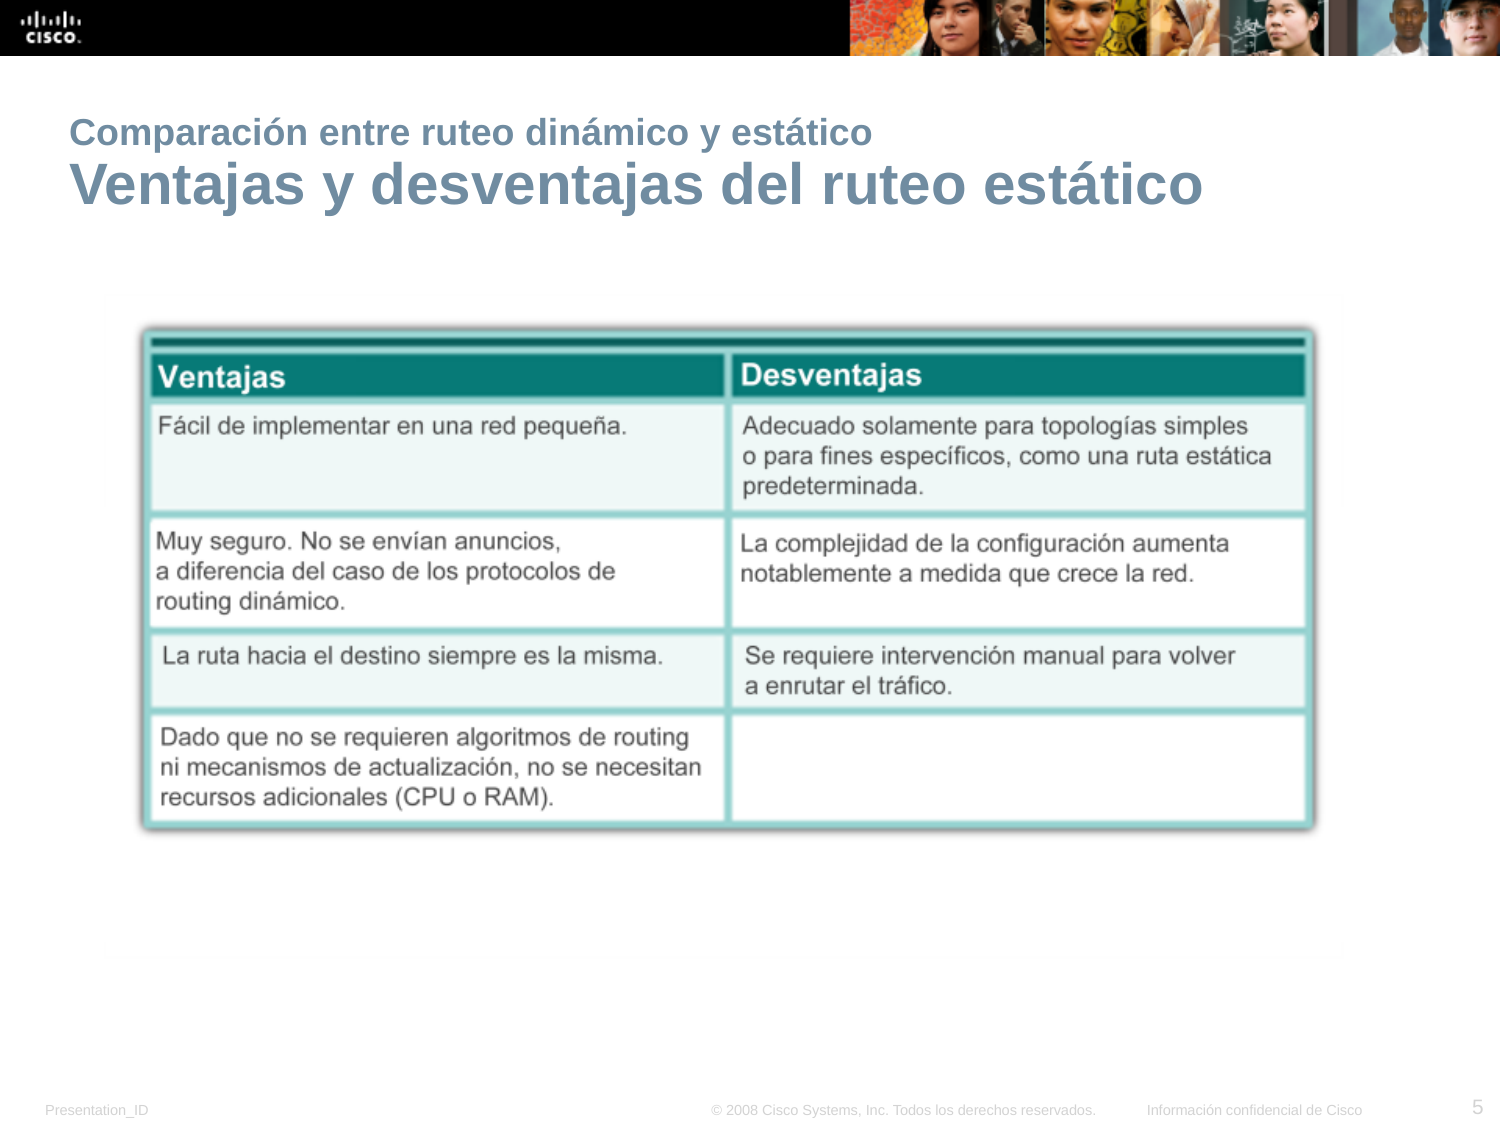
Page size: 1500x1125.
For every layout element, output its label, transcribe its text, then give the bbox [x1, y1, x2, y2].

picture [0, 0, 1500, 56]
title Comparación entre ruteo dinámico y estático Ventajas y desventajas del ruteo estático [55, 80, 1478, 224]
picture [103, 294, 1344, 959]
